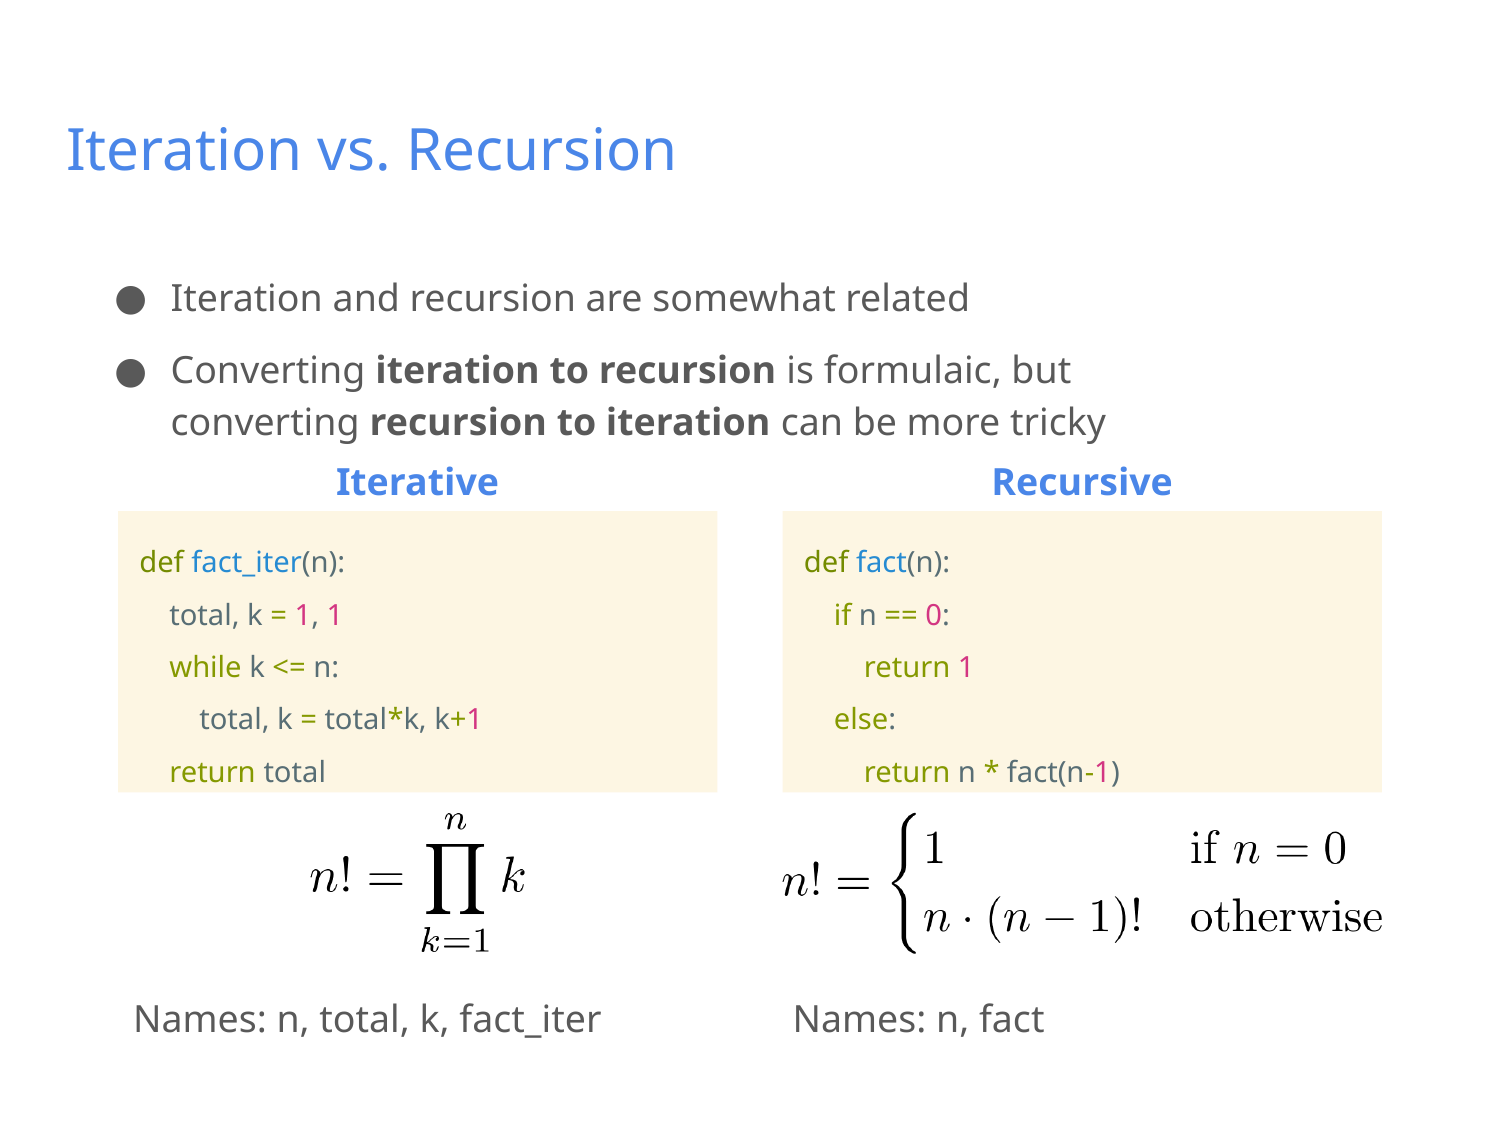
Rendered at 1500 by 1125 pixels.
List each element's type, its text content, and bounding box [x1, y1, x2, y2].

list def fact(n): if n == 0: return 1 else: return n * fact(n-1) [782, 512, 1382, 793]
list Iterative [118, 436, 718, 512]
list Recursive [782, 436, 1382, 512]
list Iteration and recursion are somewhat related Converting iteration to recursion is formulaic, but converting recursion to iteration can be more tricky [80, 252, 1420, 443]
list Names: n, total, k, fact_iter [118, 973, 728, 1048]
picture [782, 811, 1383, 954]
list def fact_iter(n): total, k = 1, 1 while k <= n: total, k = total*k, k+1 return total [118, 512, 718, 793]
list Names: n, fact [777, 973, 1387, 1048]
title Iteration vs. Recursion [51, 97, 1449, 223]
picture [310, 813, 526, 952]
